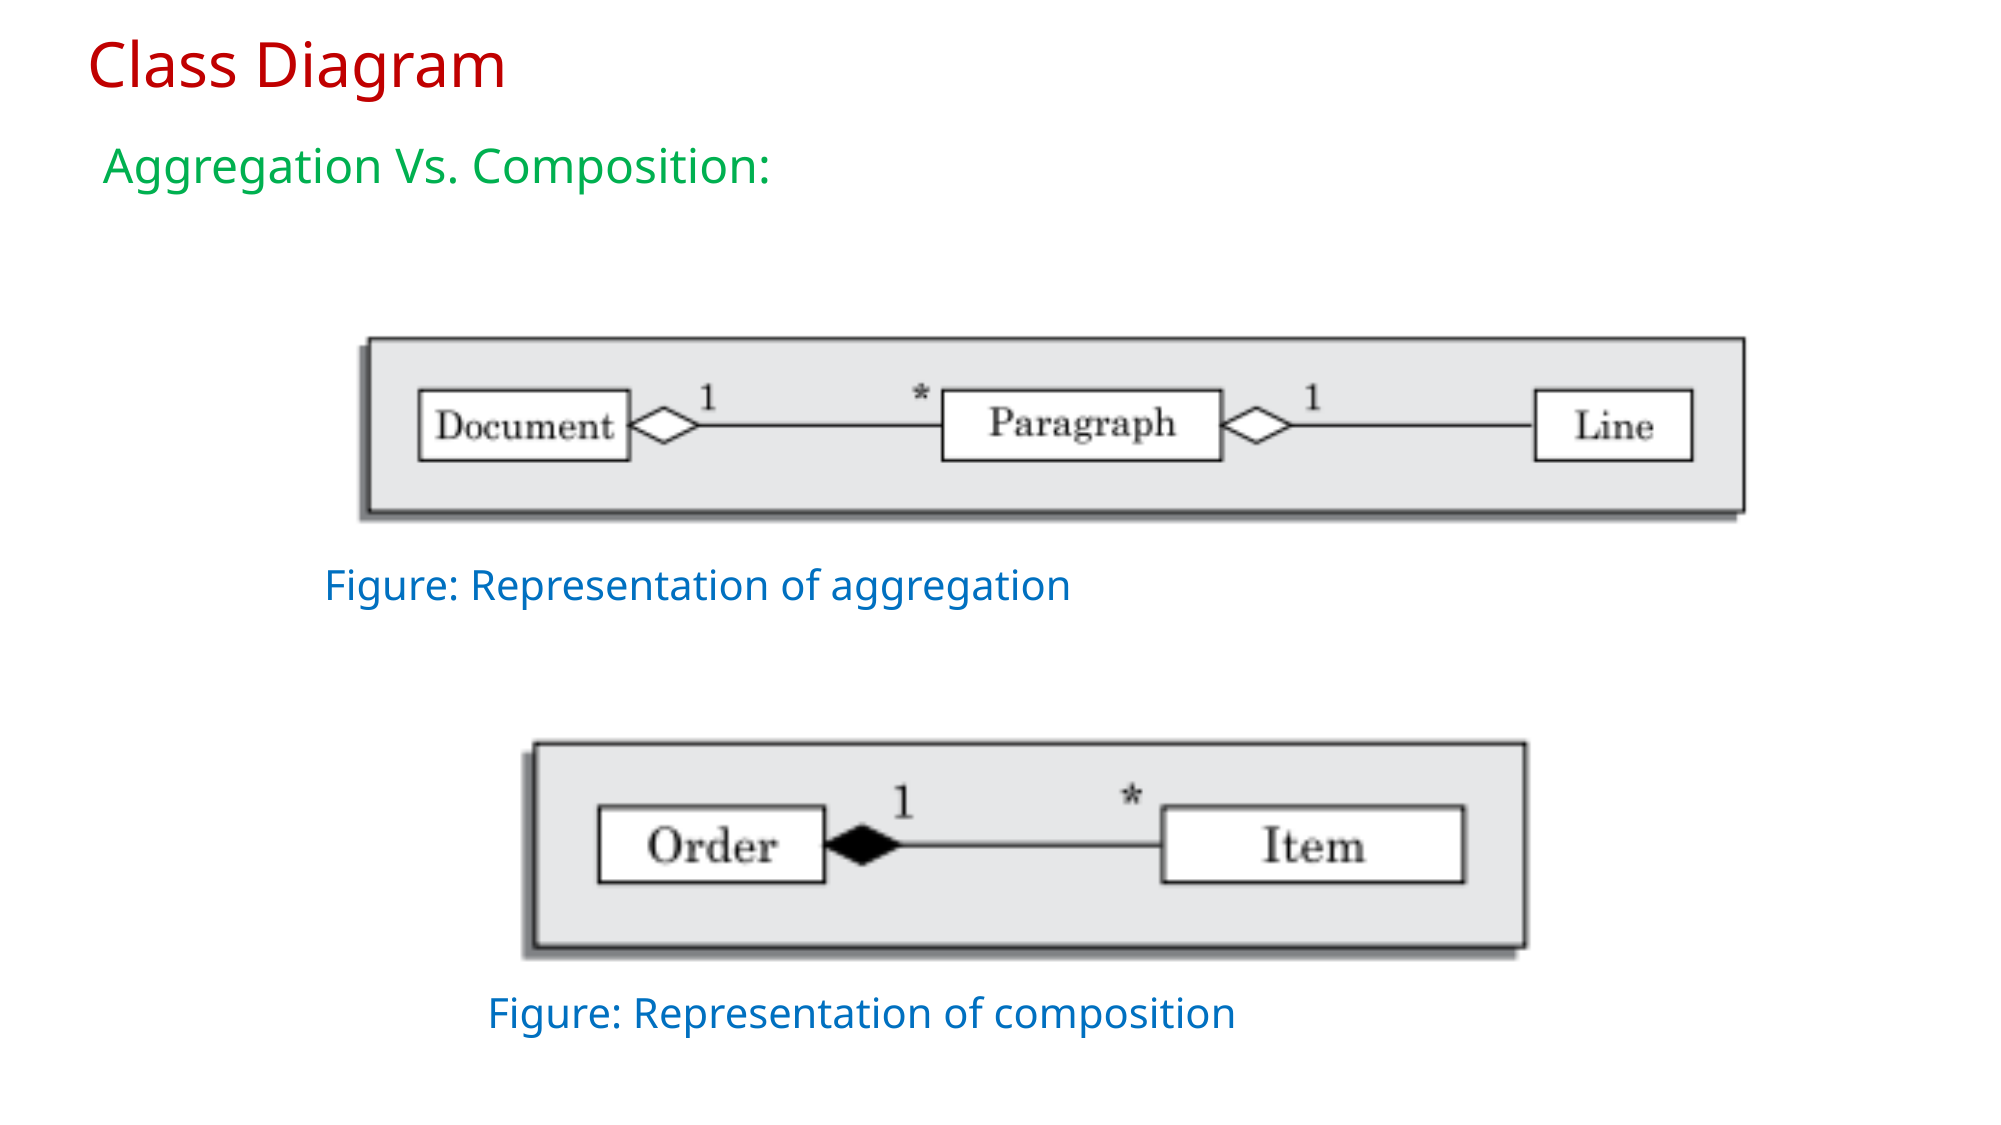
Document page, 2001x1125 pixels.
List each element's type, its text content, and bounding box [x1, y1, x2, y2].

text_box Figure: Representation of aggregation [309, 551, 1087, 617]
list Aggregation Vs. Composition: [87, 111, 1974, 1008]
title Class Diagram [72, 23, 1798, 112]
picture [519, 729, 1542, 980]
picture [352, 329, 1758, 530]
text_box Figure: Representation of composition [472, 979, 1252, 1045]
